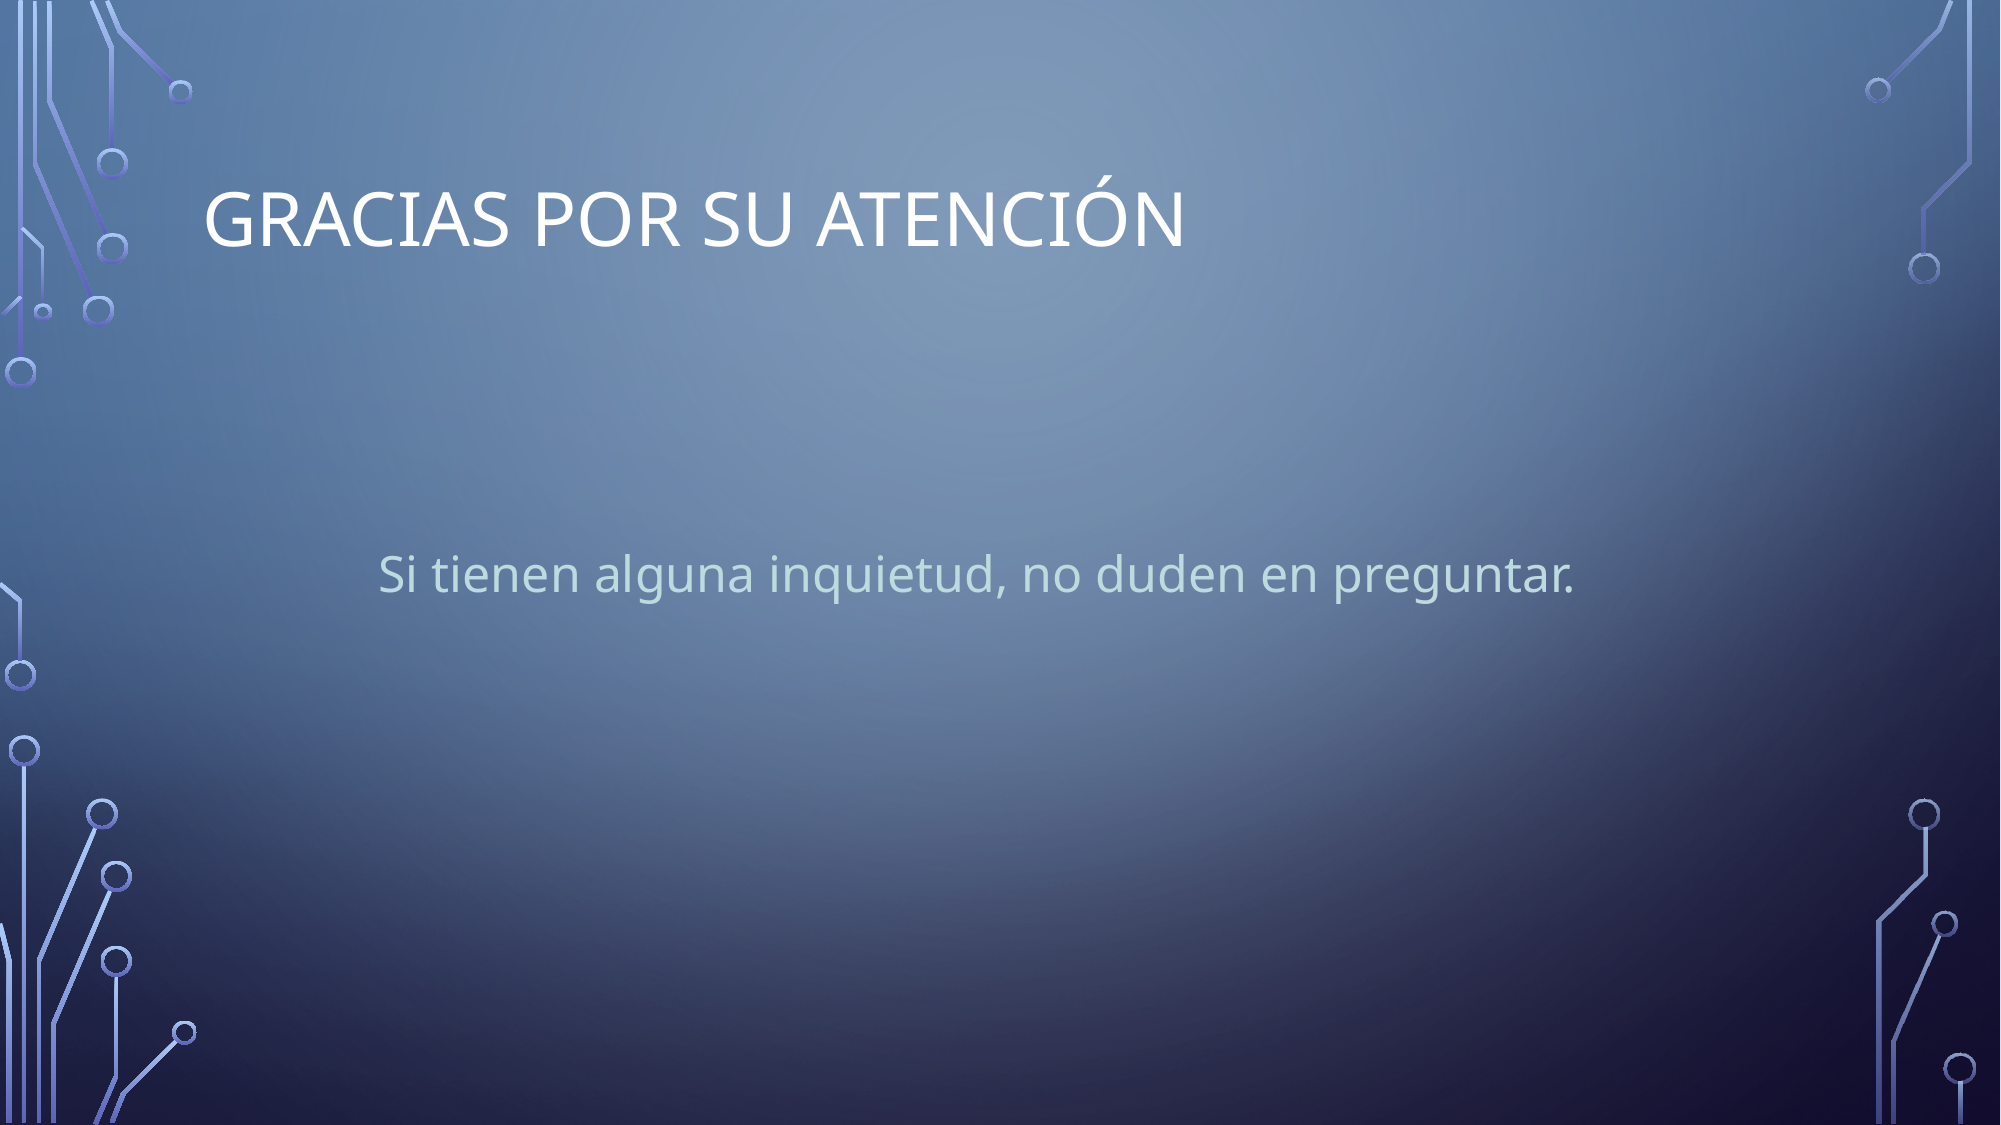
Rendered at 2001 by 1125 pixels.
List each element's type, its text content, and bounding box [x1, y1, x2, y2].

list Si tienen alguna inquietud, no duden en preguntar. [363, 522, 1637, 614]
title Gracias por su atención [187, 101, 1813, 344]
